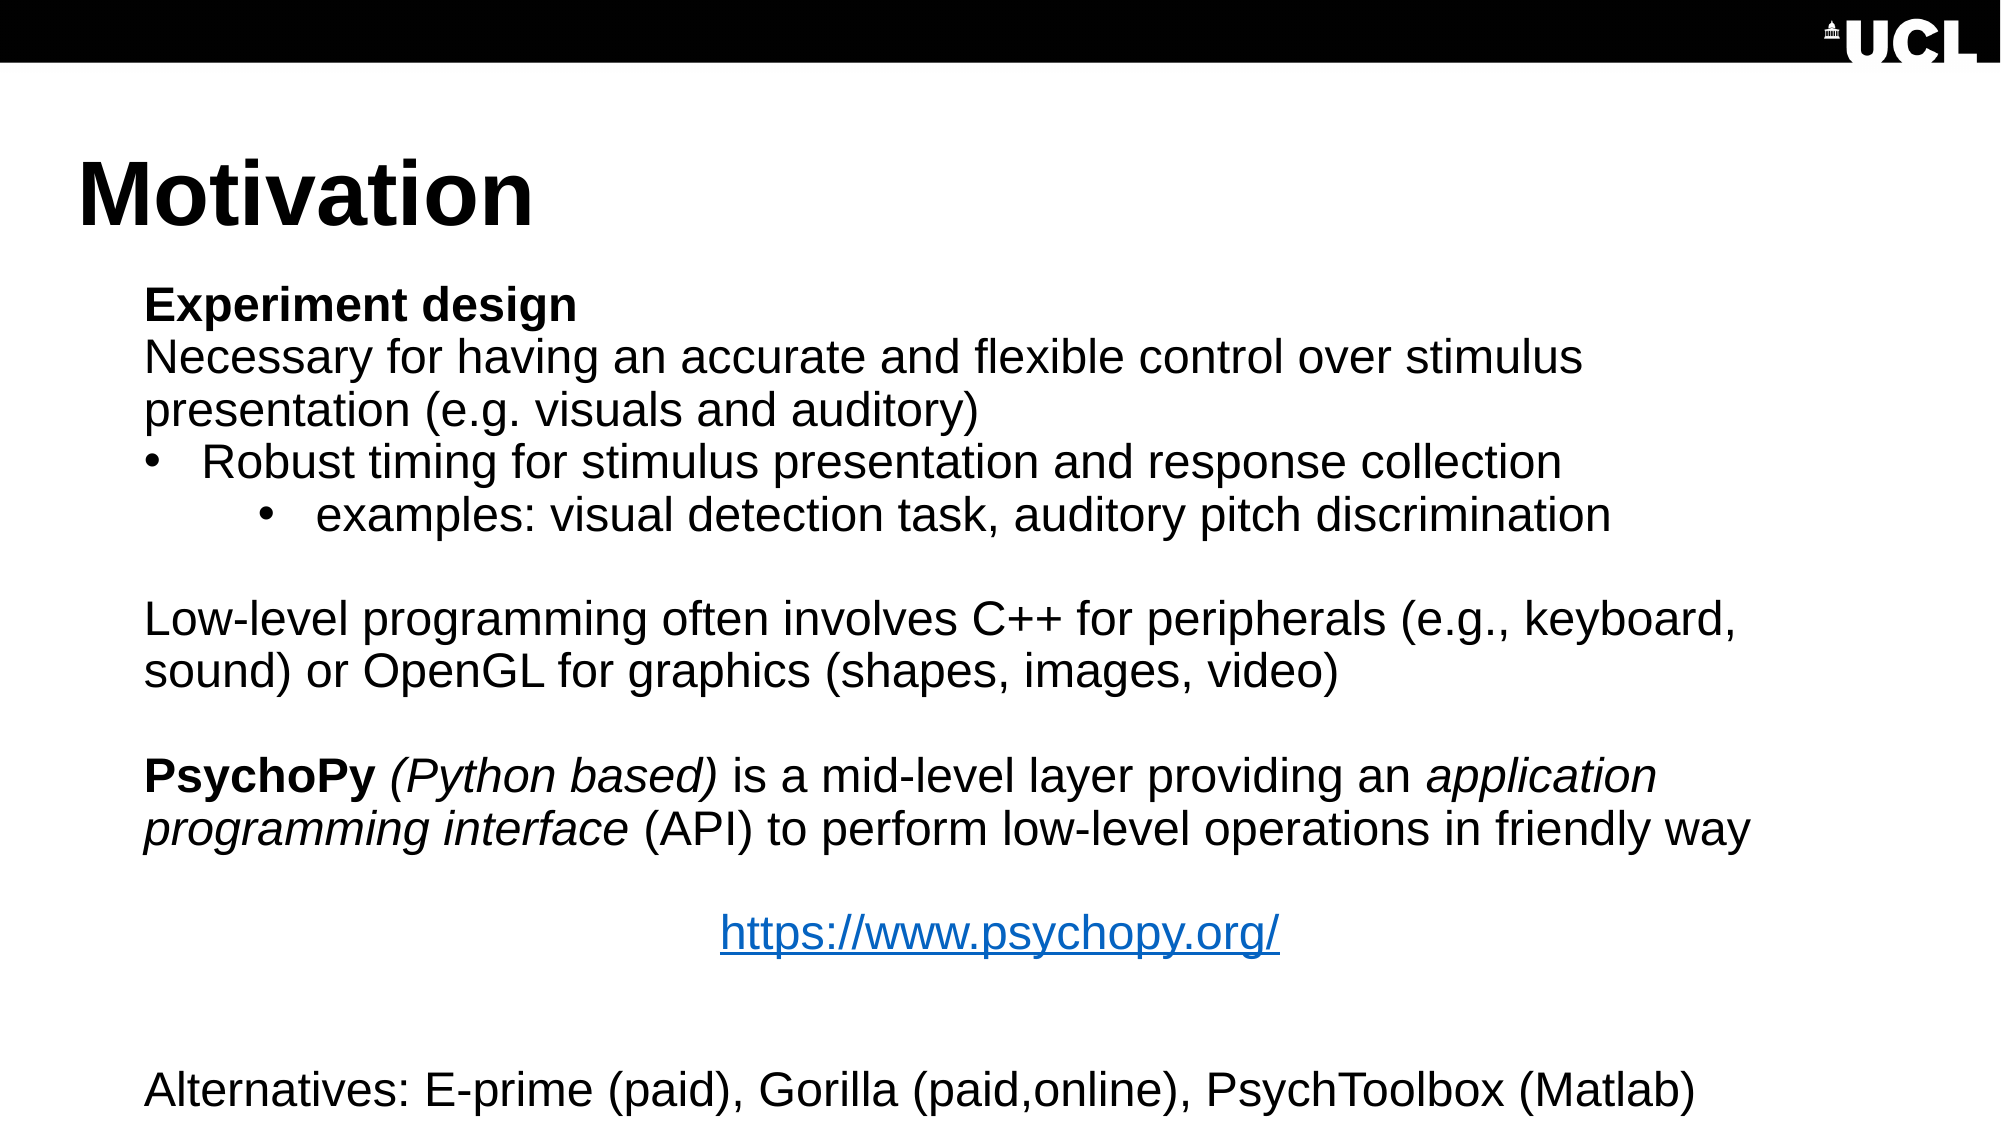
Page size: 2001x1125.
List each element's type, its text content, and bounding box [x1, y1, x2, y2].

picture [0, 0, 2001, 1125]
list Experiment design Necessary for having an accurate and flexible control over stimulus presentation (e.g. visuals and auditory) Robust timing for stimulus presentation and response collection examples: visual detection task, auditory pitch discrimination Low-level programming often involves C++ for peripherals (e.g., keyboard, sound) or OpenGL for graphics (shapes, images, video) PsychoPy (Python based) is a mid-level layer providing an application programming interface (API) to perform low-level operations in friendly way https://www.psychopy.org/ Alternatives: E-prime (paid), Gorilla (paid,online), PsychToolbox (Matlab) [129, 272, 1871, 1125]
title Motivation [62, 138, 1805, 366]
